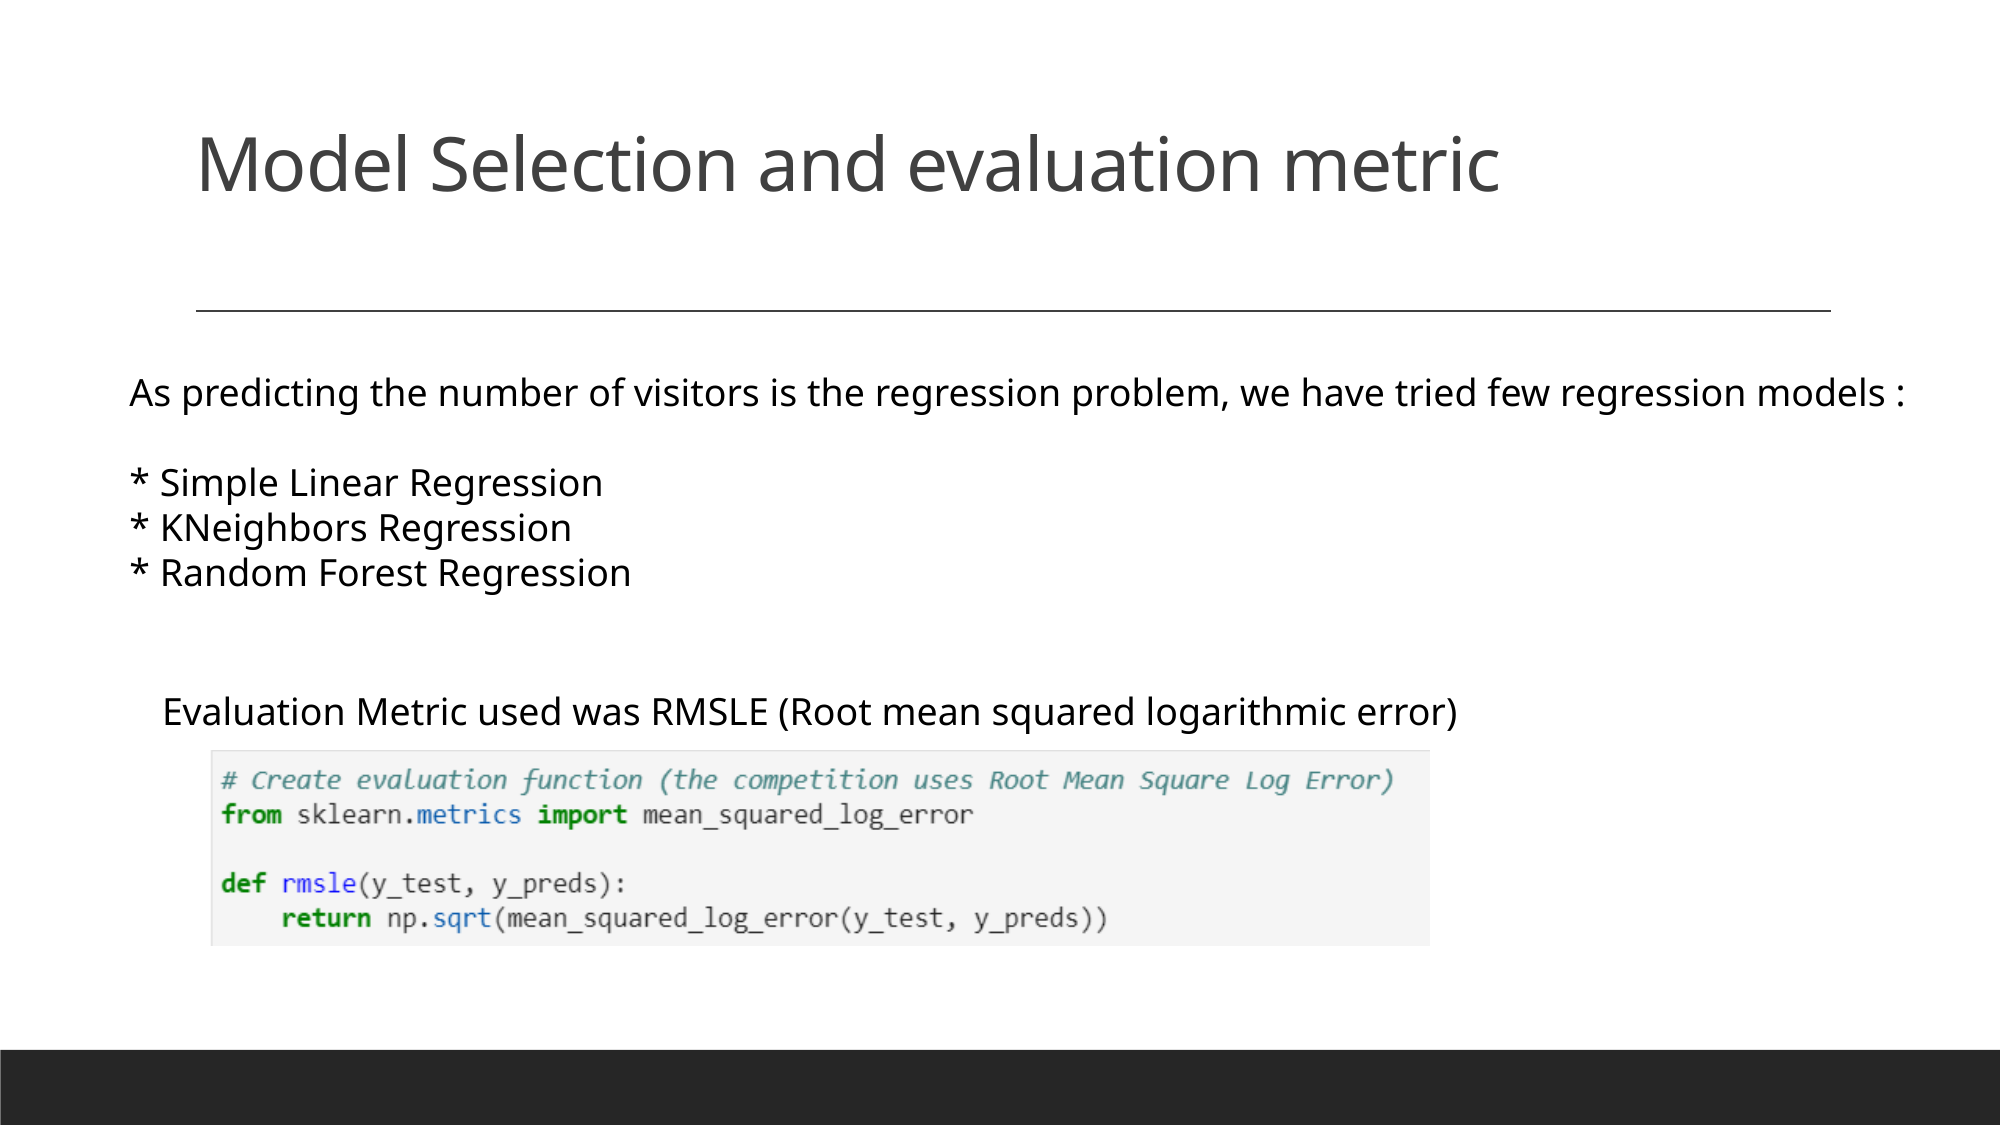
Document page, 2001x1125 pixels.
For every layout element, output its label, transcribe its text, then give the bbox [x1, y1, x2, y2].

picture [205, 749, 1430, 947]
text_box Evaluation Metric used was RMSLE (Root mean squared logarithmic error) [147, 680, 1474, 741]
title Model Selection and evaluation metric [180, 47, 1830, 216]
text_box As predicting the number of visitors is the regression problem, we have tried few regression models : * Simple Linear Regression * KNeighbors Regression * Random Forest Regression [114, 361, 1923, 602]
